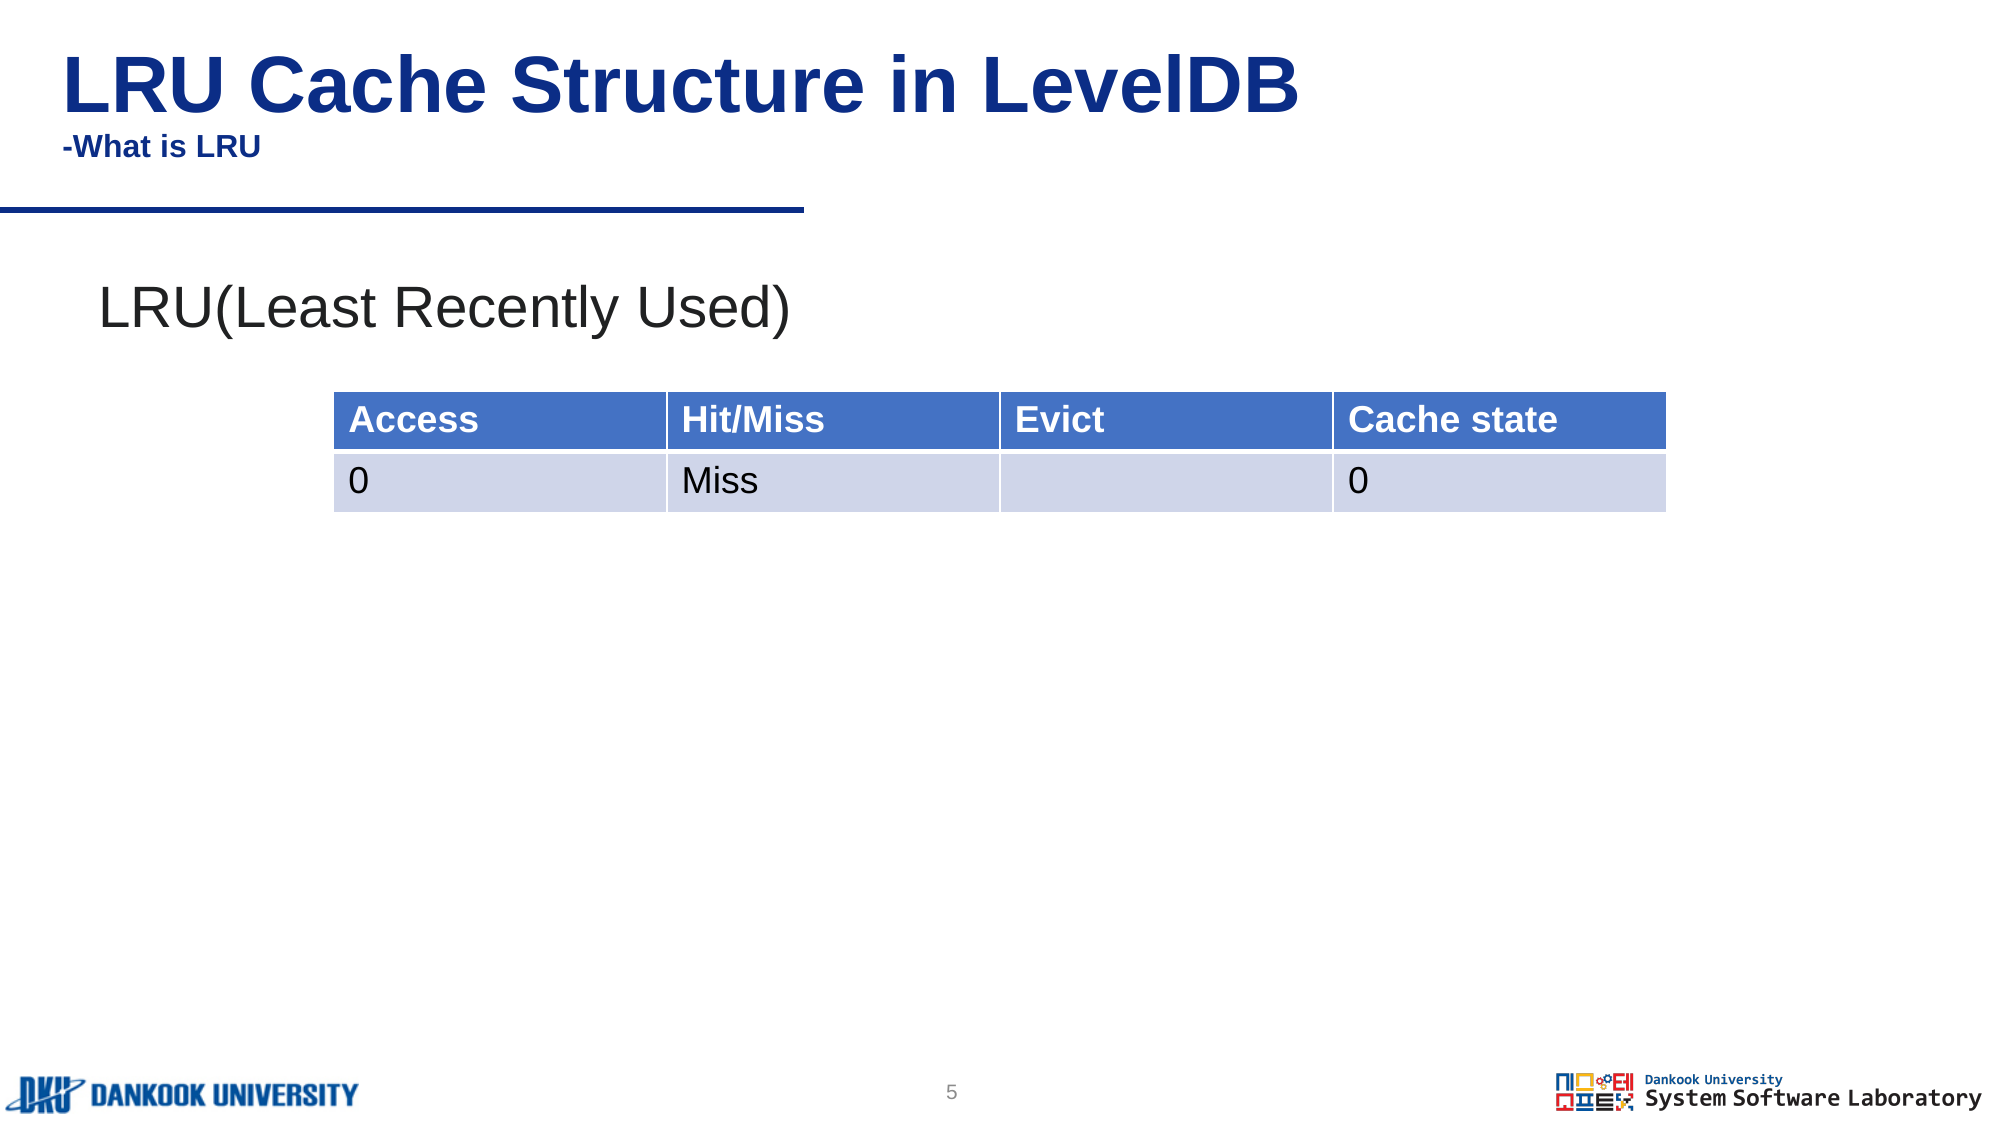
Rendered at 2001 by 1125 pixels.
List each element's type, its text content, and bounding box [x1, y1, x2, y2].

table_header Hit/Miss [668, 392, 999, 449]
table_cell 0 [334, 454, 666, 512]
table_header Access [334, 392, 666, 449]
table_header Evict [1001, 392, 1332, 449]
table_cell Miss [668, 454, 999, 512]
table_header Cache state [1334, 392, 1666, 449]
title LRU Cache Structure in LevelDB -What is LRU [47, 36, 1504, 173]
table_cell [1001, 454, 1332, 512]
picture [5, 1076, 359, 1114]
picture [1548, 1064, 2001, 1125]
table_cell 0 [1334, 454, 1666, 512]
list LRU(Least Recently Used) [83, 247, 826, 351]
slide_number 5 [726, 1067, 1177, 1116]
